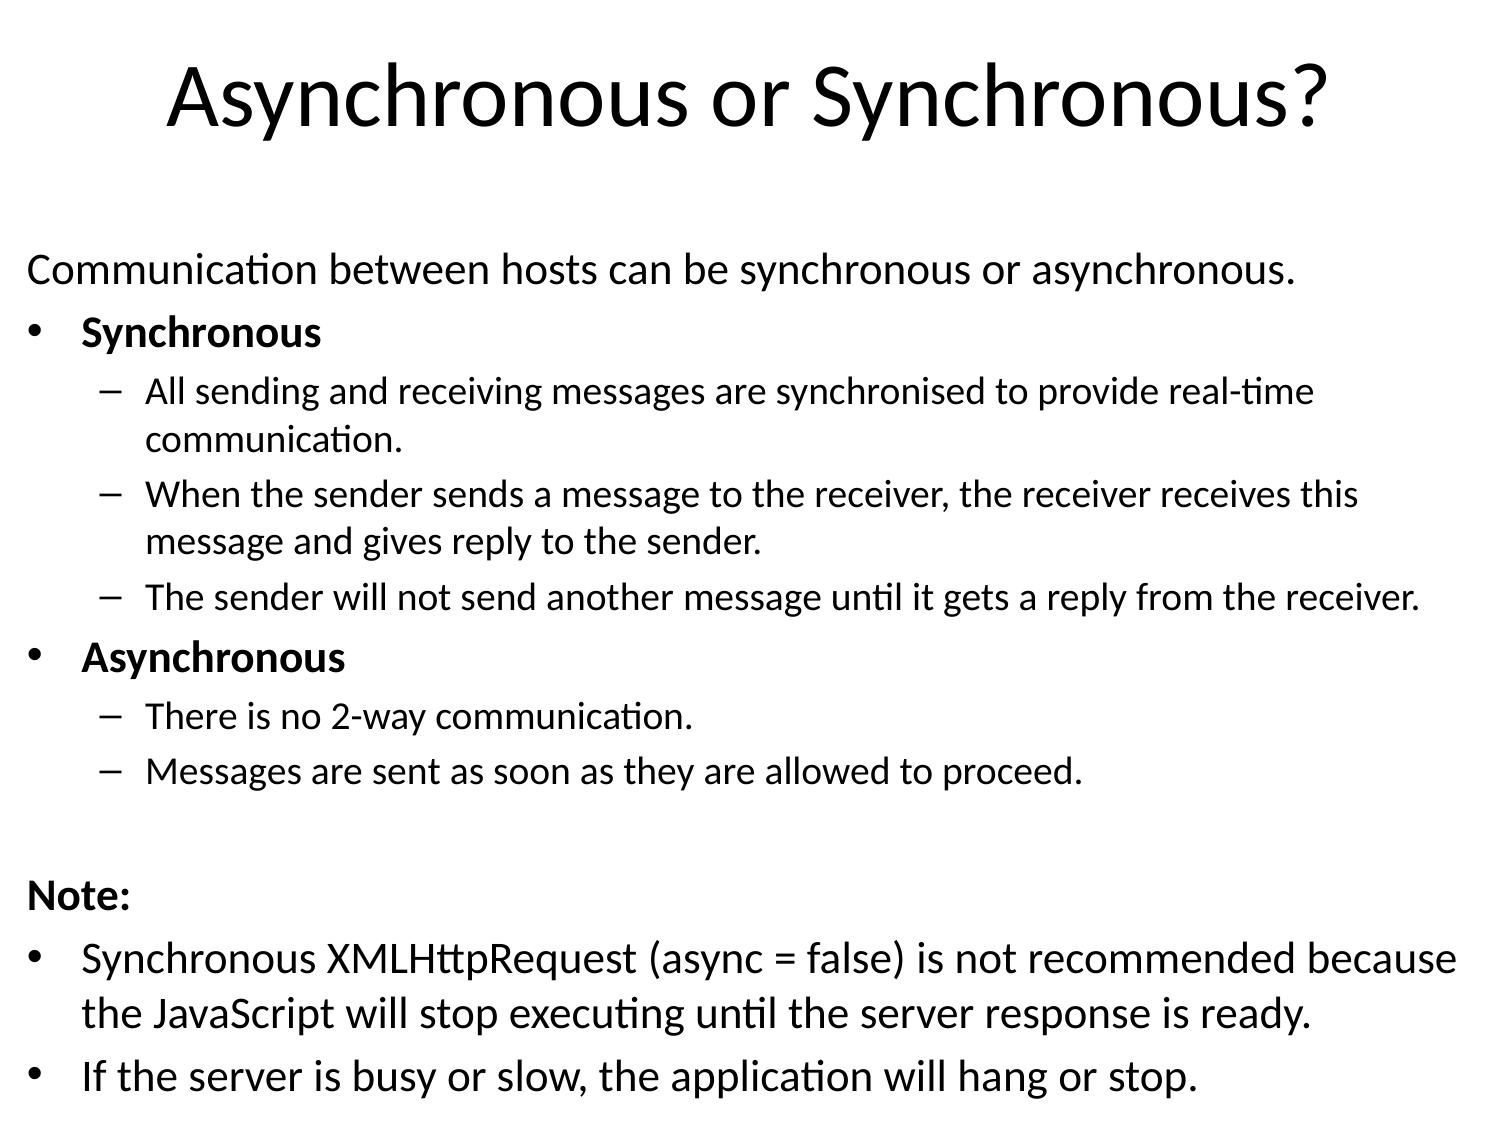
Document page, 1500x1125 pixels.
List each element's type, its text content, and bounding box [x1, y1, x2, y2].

title Asynchronous or Synchronous? [75, 0, 1425, 183]
list Communication between hosts can be synchronous or asynchronous. Synchronous All sending and receiving messages are synchronised to provide real-time communication. When the sender sends a message to the receiver, the receiver receives this message and gives reply to the sender. The sender will not send another message until it gets a reply from the receiver. Asynchronous There is no 2-way communication. Messages are sent as soon as they are allowed to proceed. Note: Synchronous XMLHttpRequest (async = false) is not recommended because the JavaScript will stop executing until the server response is ready. If the server is busy or slow, the application will hang or stop. [11, 231, 1483, 1125]
